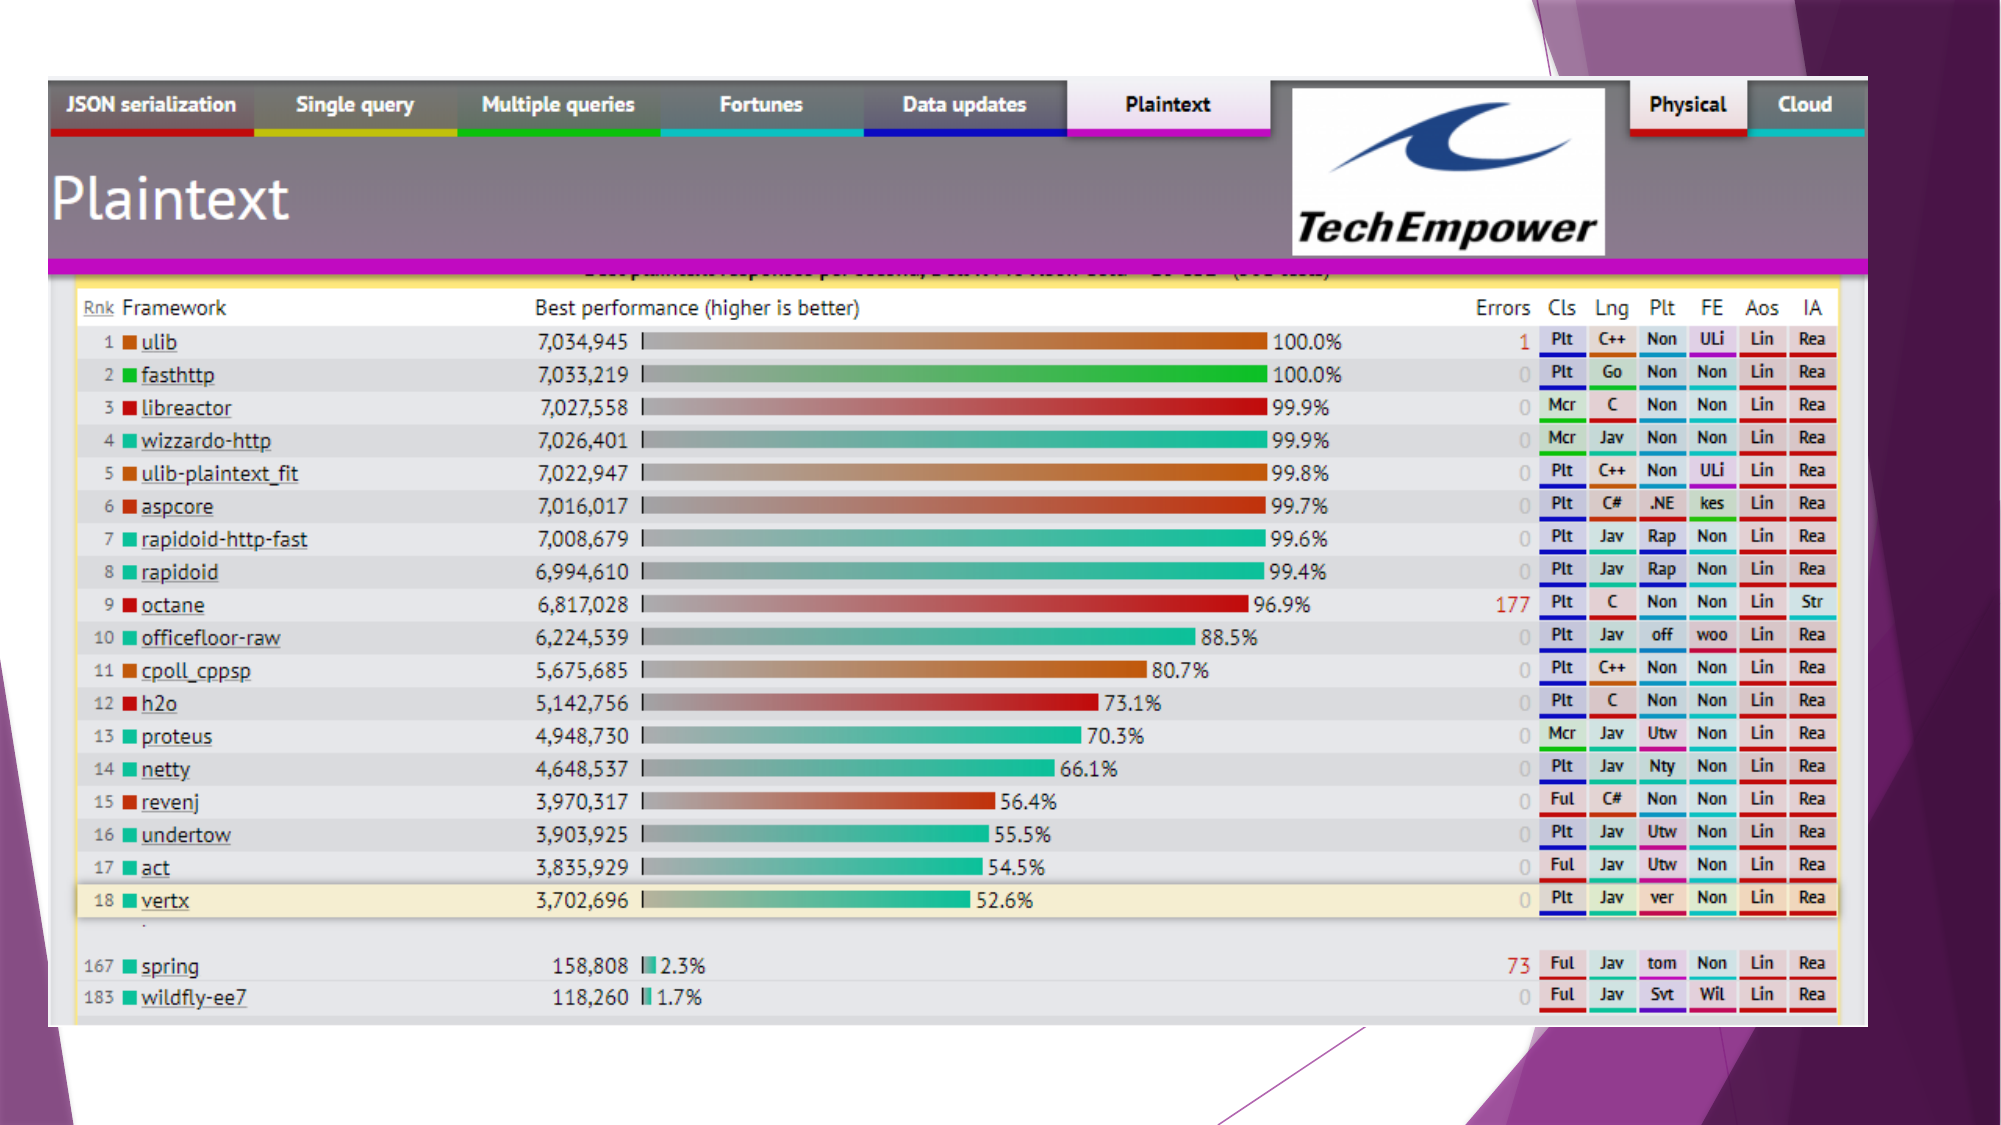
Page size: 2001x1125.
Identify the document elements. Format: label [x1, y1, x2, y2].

picture [48, 75, 1868, 1027]
